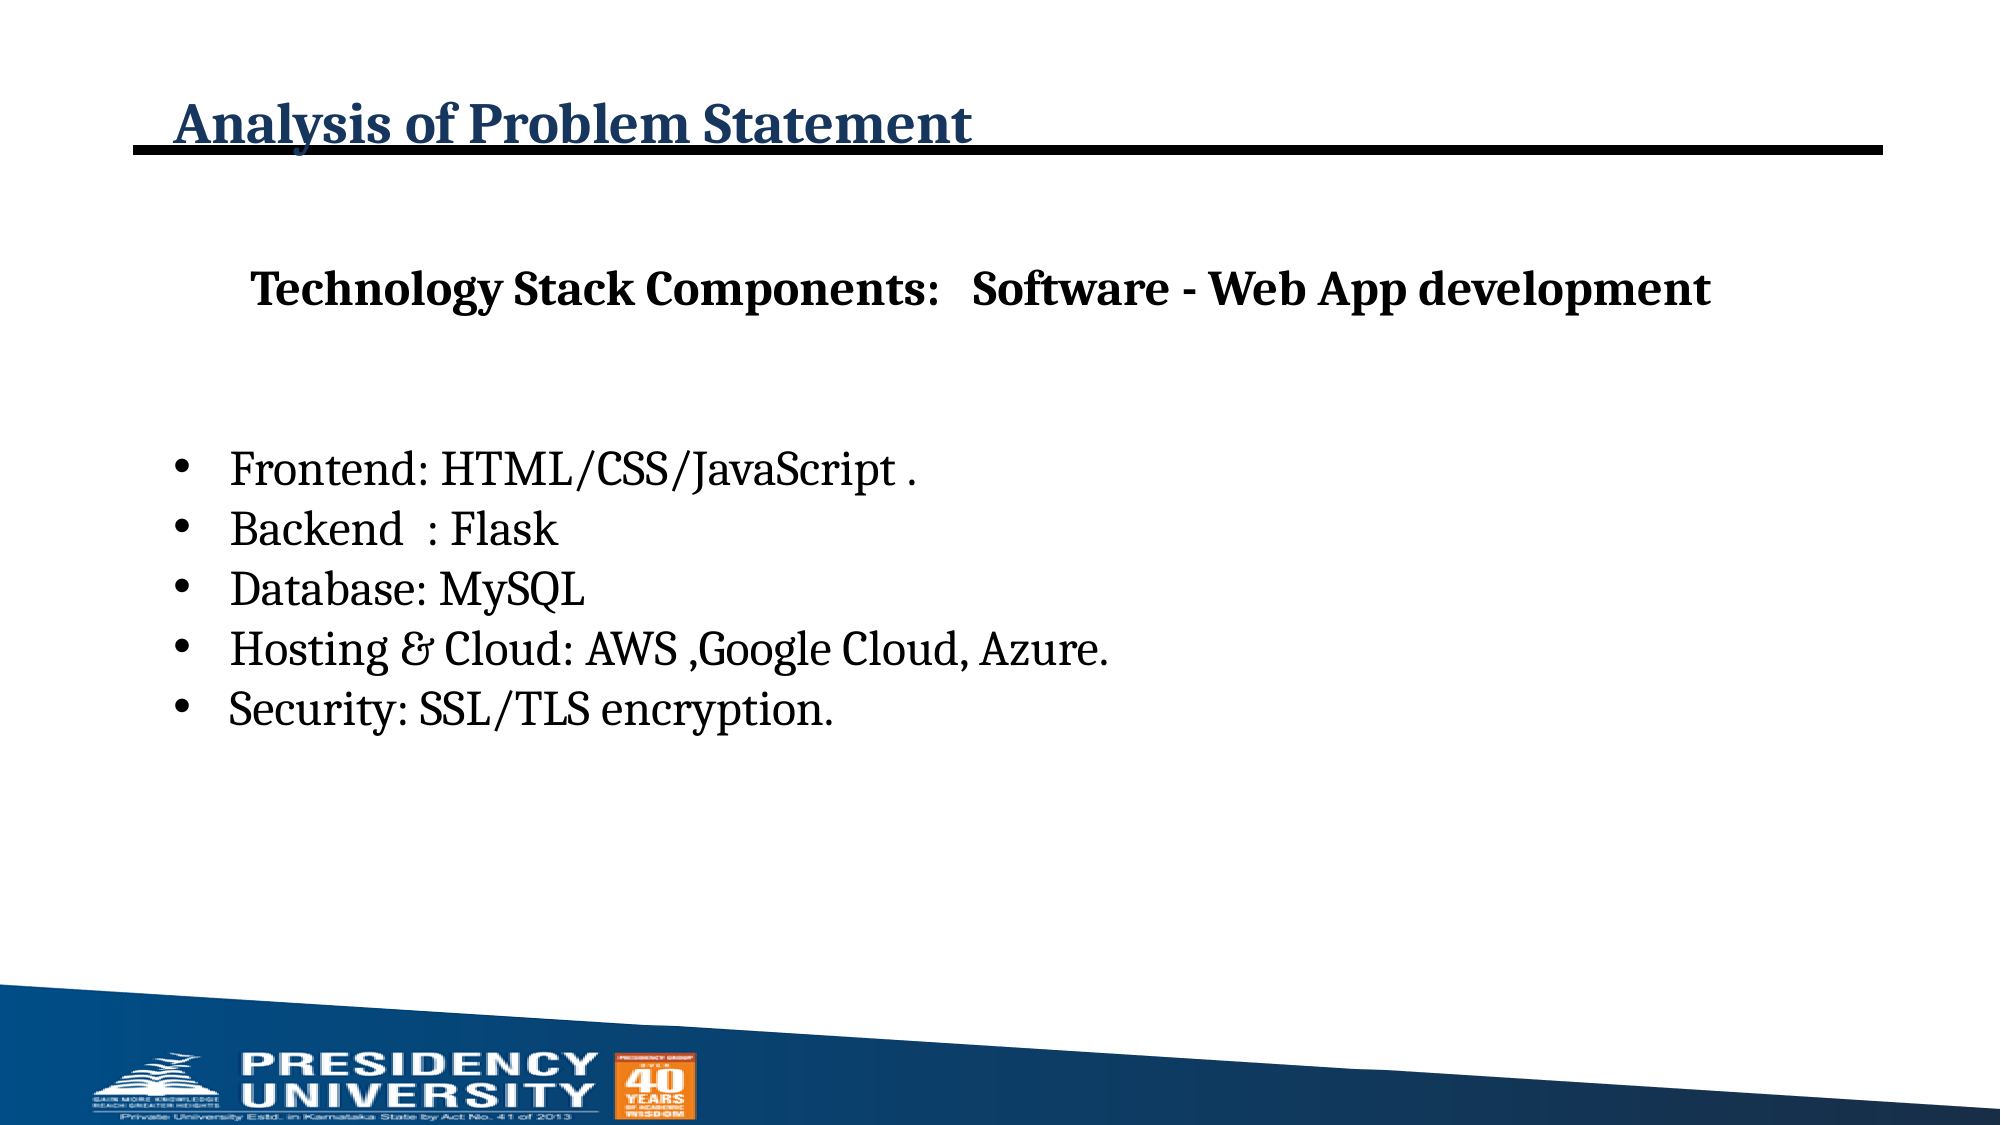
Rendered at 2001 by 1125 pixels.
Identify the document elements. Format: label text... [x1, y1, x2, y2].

title Analysis of Problem Statement [133, 45, 1884, 125]
list Technology Stack Components: Software - Web App development Frontend: HTML/CSS/JavaScript . Backend : Flask Database: MySQL Hosting & Cloud: AWS ,Google Cloud, Azure. Security: SSL/TLS encryption. [133, 187, 1884, 1000]
picture [0, 982, 2000, 1125]
